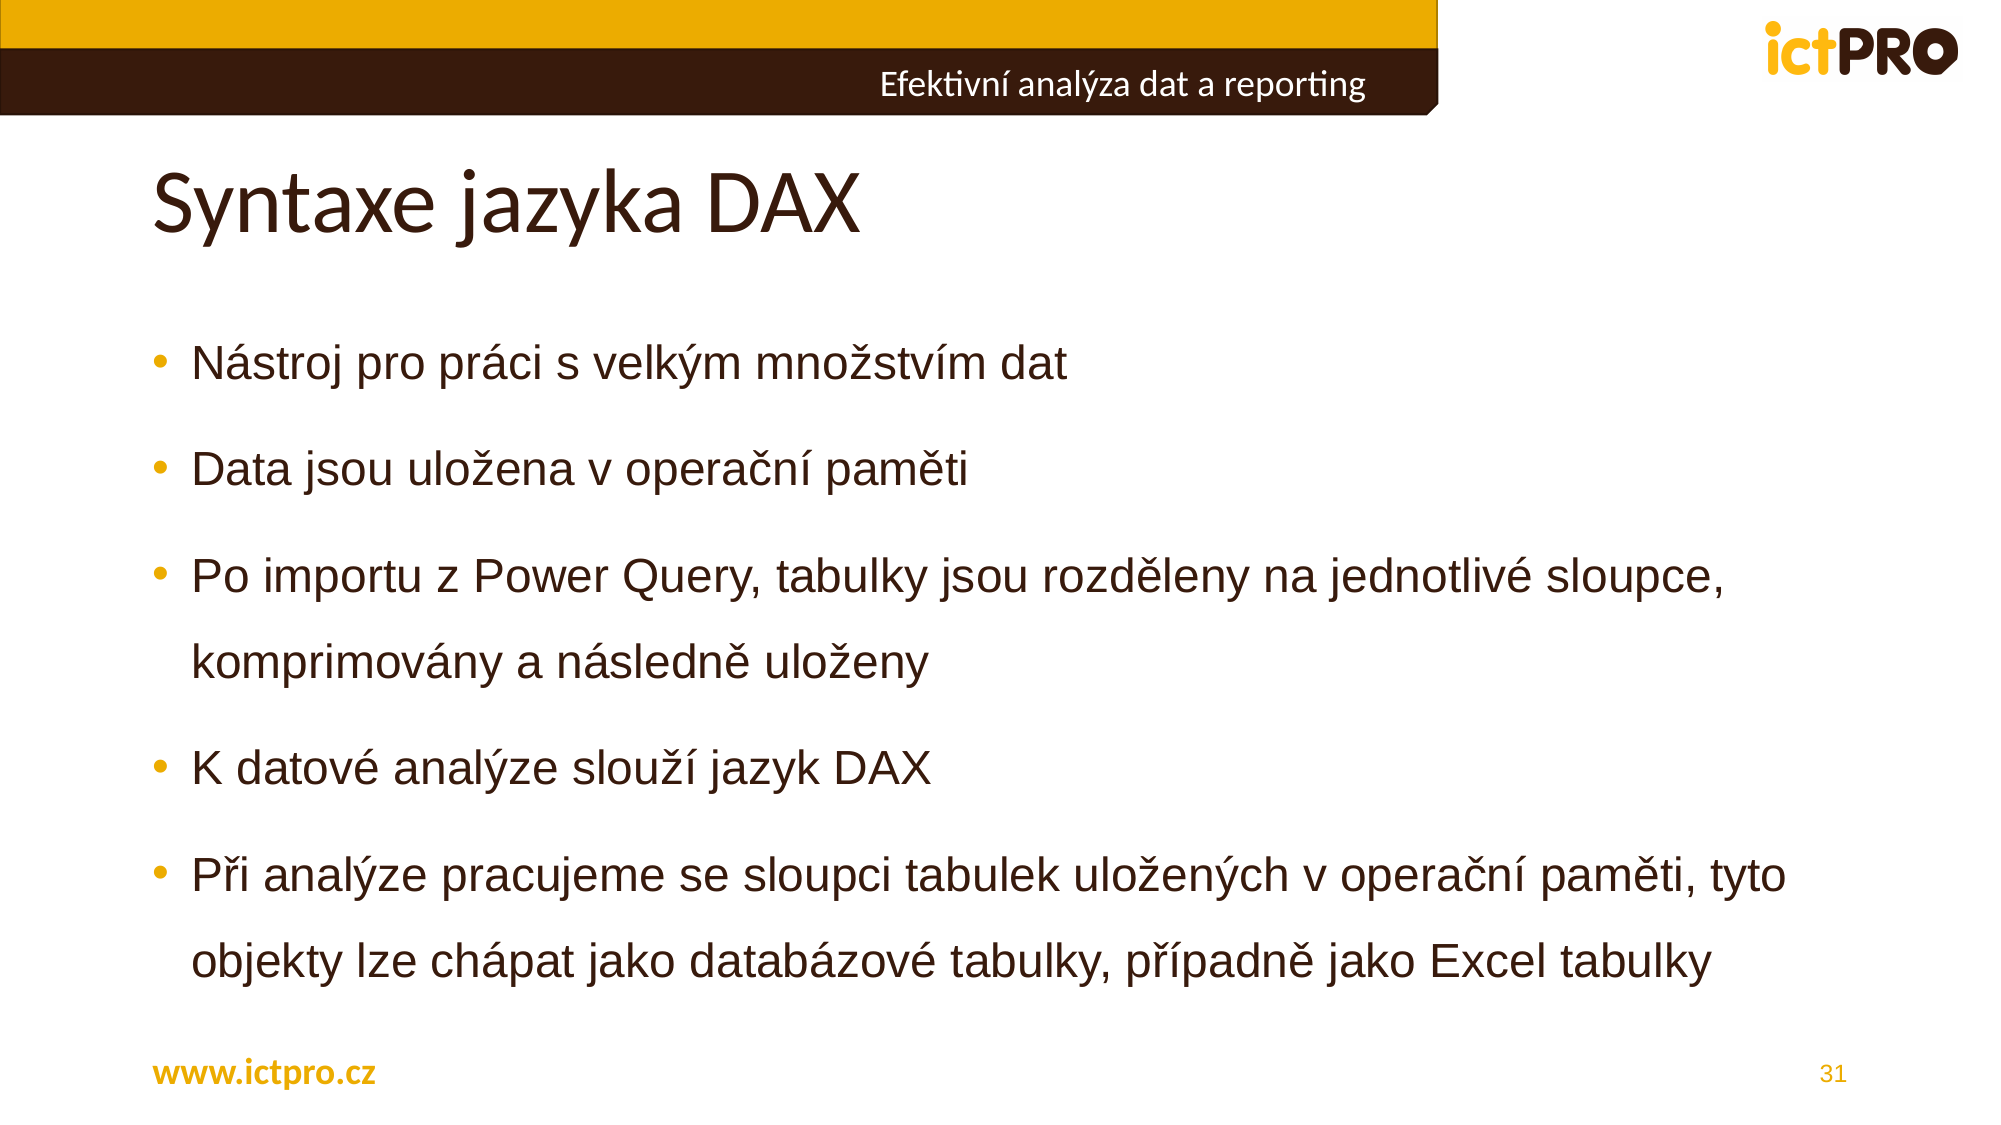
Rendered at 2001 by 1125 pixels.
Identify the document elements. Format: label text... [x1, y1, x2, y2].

footer www.ictpro.cz [137, 1039, 813, 1100]
slide_number 31 [1412, 1042, 1863, 1103]
picture [1762, 16, 1963, 82]
list Nástroj pro práci s velkým množstvím dat Data jsou uložena v operační paměti Po importu z Power Query, tabulky jsou rozděleny na jednotlivé sloupce, komprimovány a následně uloženy K datové analýze slouží jazyk DAX Při analýze pracujeme se sloupci tabulek uložených v operační paměti, tyto objekty lze chápat jako databázové tabulky, případně jako Excel tabulky [137, 295, 1863, 1009]
title Syntaxe jazyka DAX [137, 128, 1863, 278]
